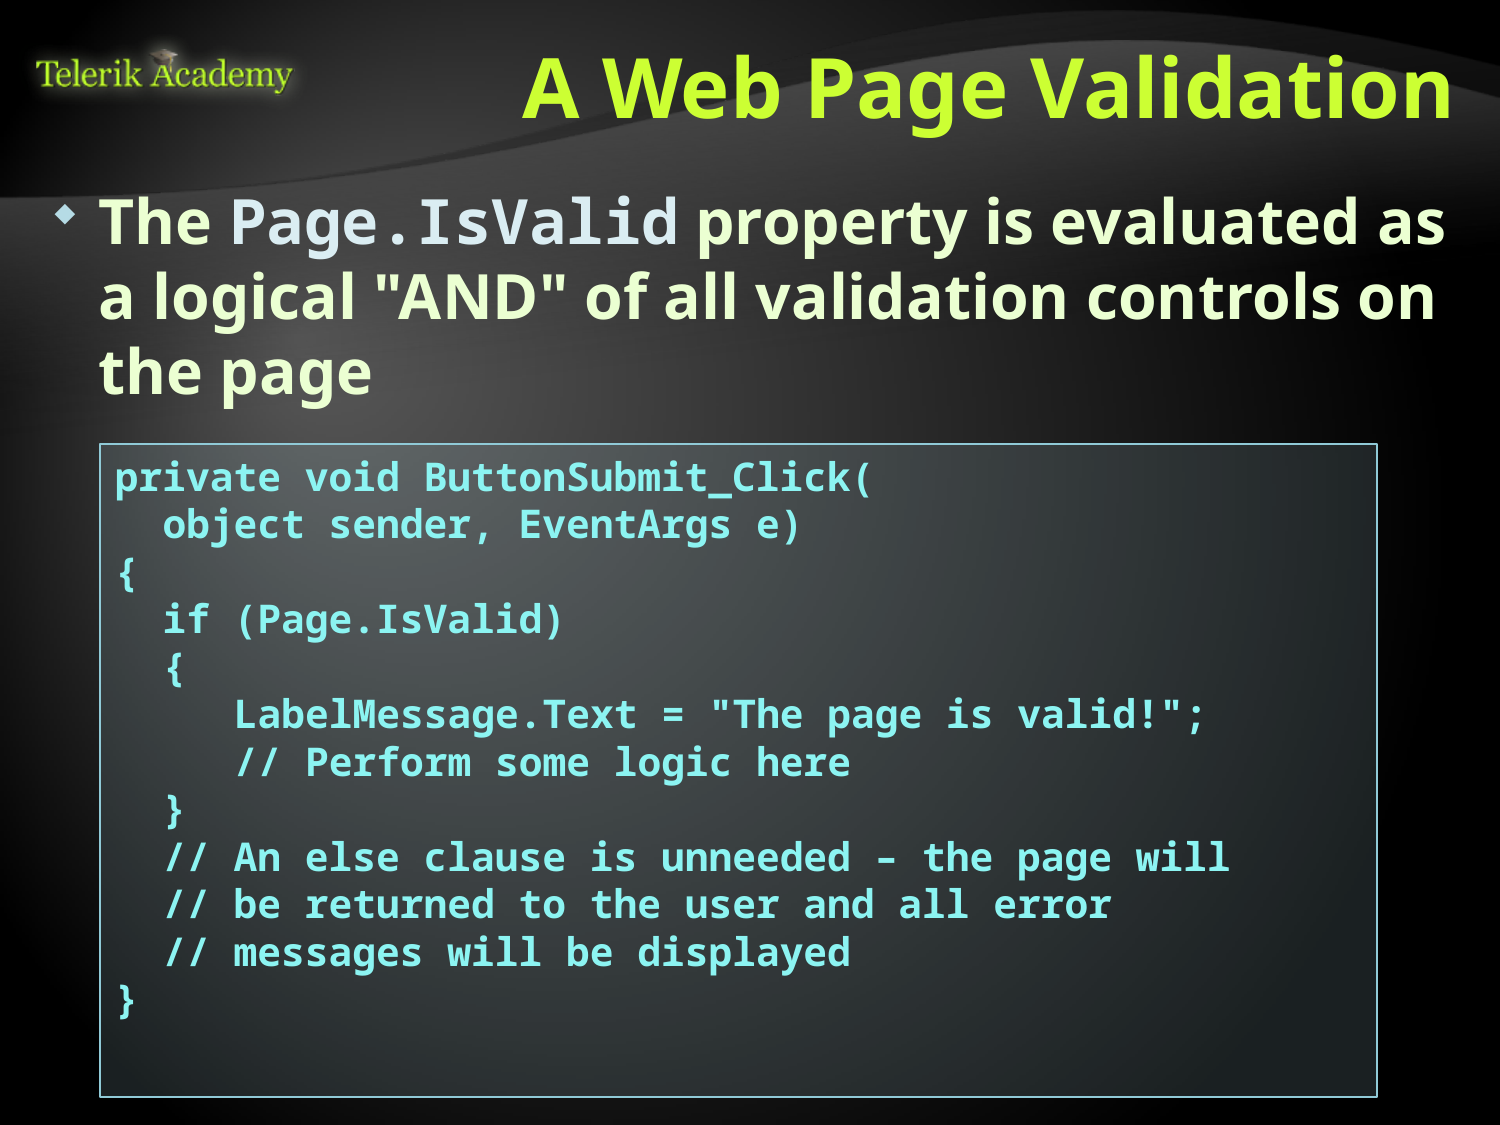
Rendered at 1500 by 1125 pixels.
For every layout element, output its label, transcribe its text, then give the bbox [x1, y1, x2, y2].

text_box A Web Page Validation [395, 35, 1471, 153]
list private void ButtonSubmit_Click( object sender, EventArgs e) { if (Page.IsValid) { LabelMessage.Text = "The page is valid!"; // Perform some logic here } // An else clause is unneeded – the page will // be returned to the user and all error // messages will be displayed } [100, 444, 1378, 1097]
list The Page.IsValid property is evaluated as a logical "AND" of all validation controls on the page [37, 174, 1463, 1100]
picture [0, 0, 1500, 1125]
